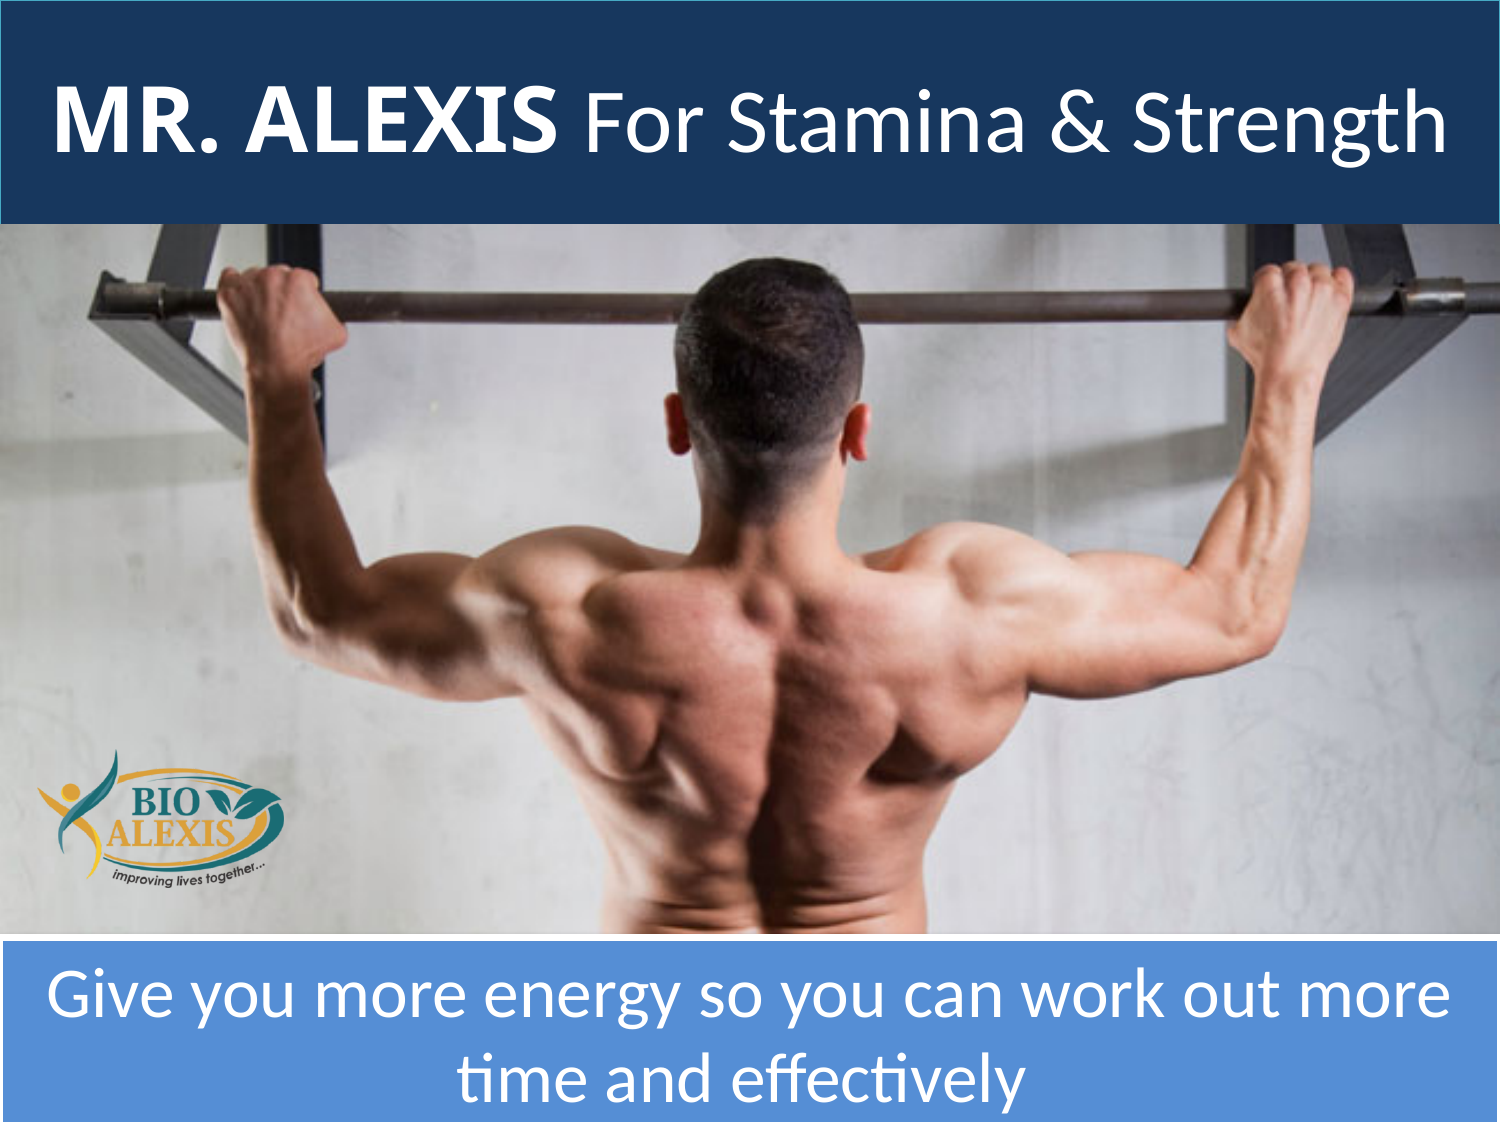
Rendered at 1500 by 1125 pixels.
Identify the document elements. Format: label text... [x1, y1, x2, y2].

title MR. ALEXIS For Stamina & Strength [0, 0, 1500, 224]
picture [37, 749, 285, 888]
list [0, 224, 1500, 1016]
text_box Give you more energy so you can work out more time and effectively [0, 1023, 1500, 1125]
